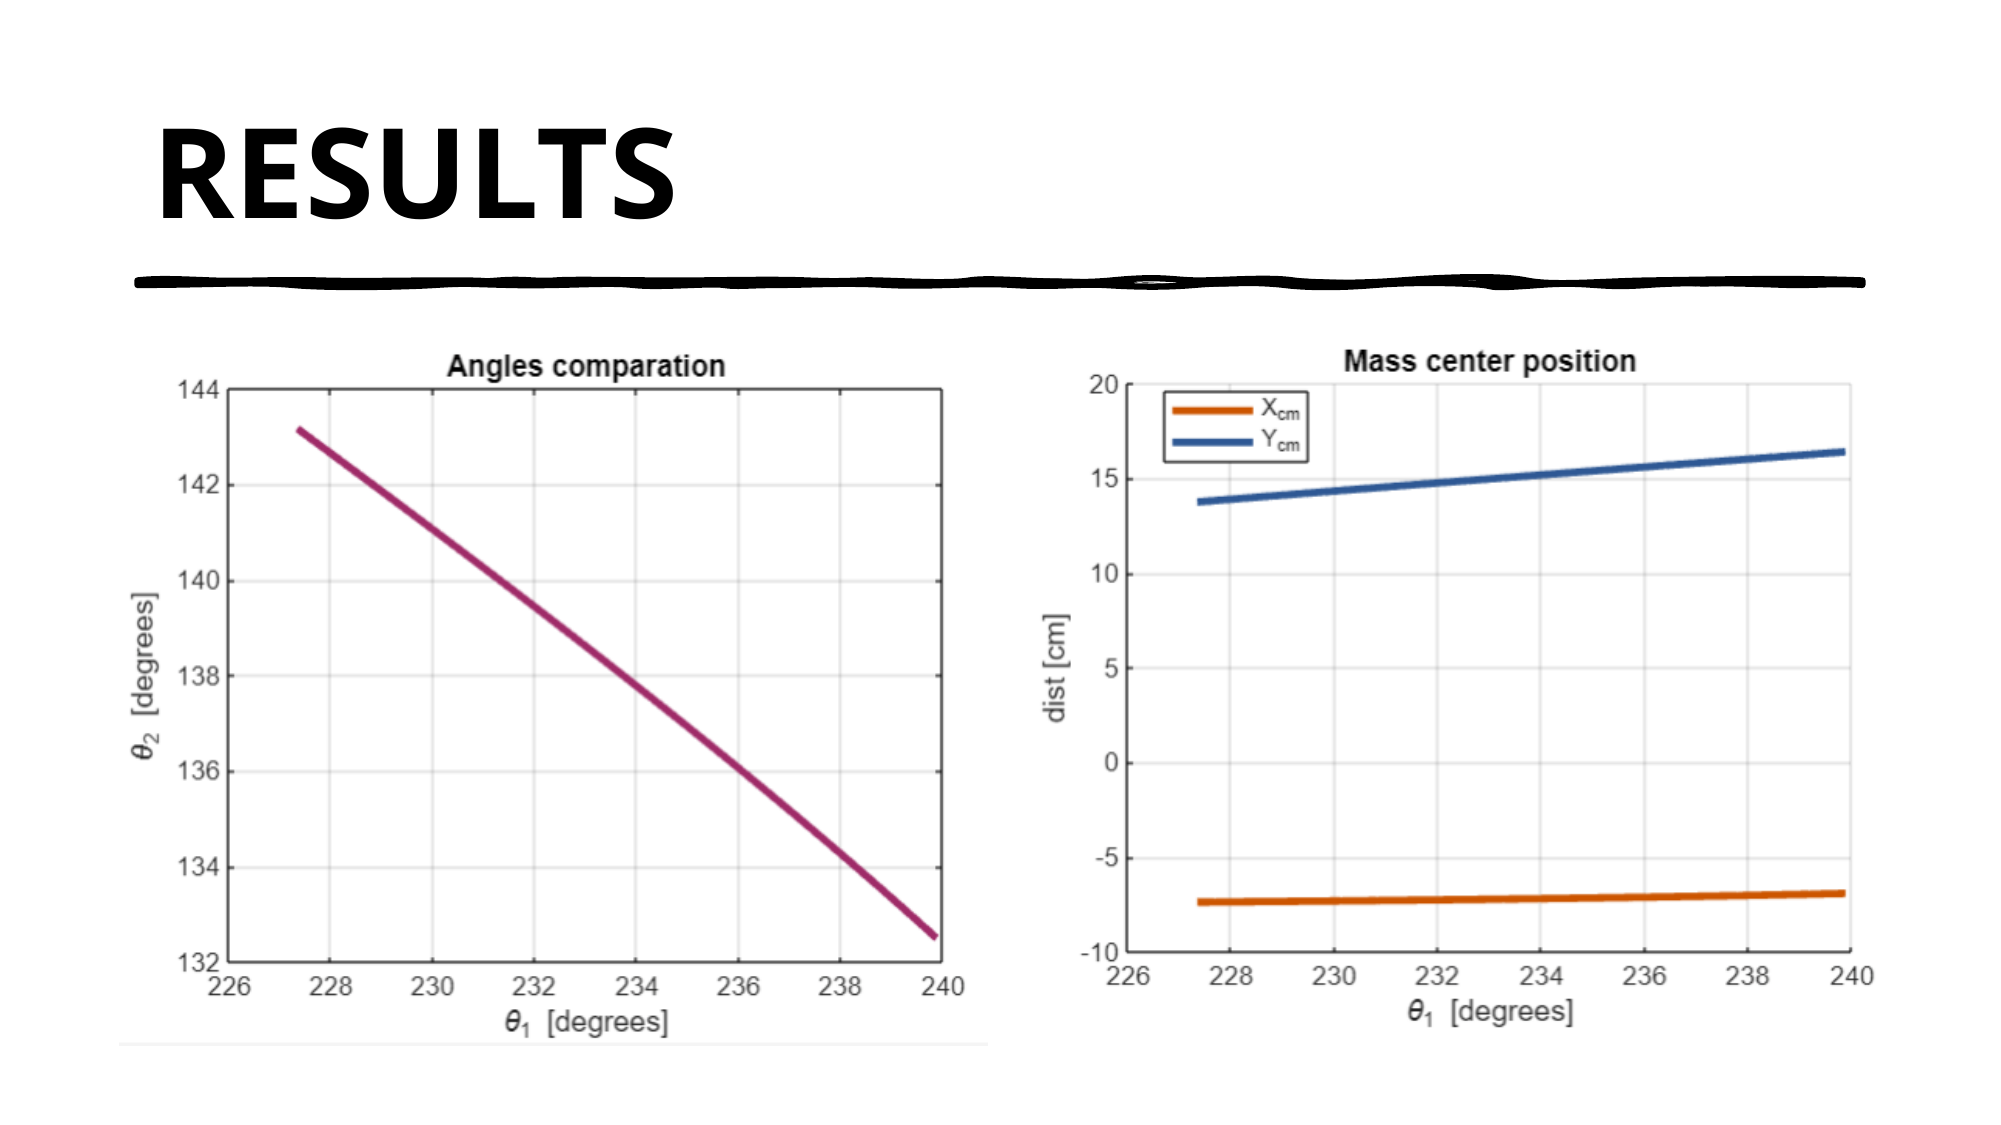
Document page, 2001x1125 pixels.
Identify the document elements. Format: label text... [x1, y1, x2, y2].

title RESULTS [137, 59, 1863, 278]
picture [1035, 339, 1918, 1032]
picture [119, 339, 988, 1046]
